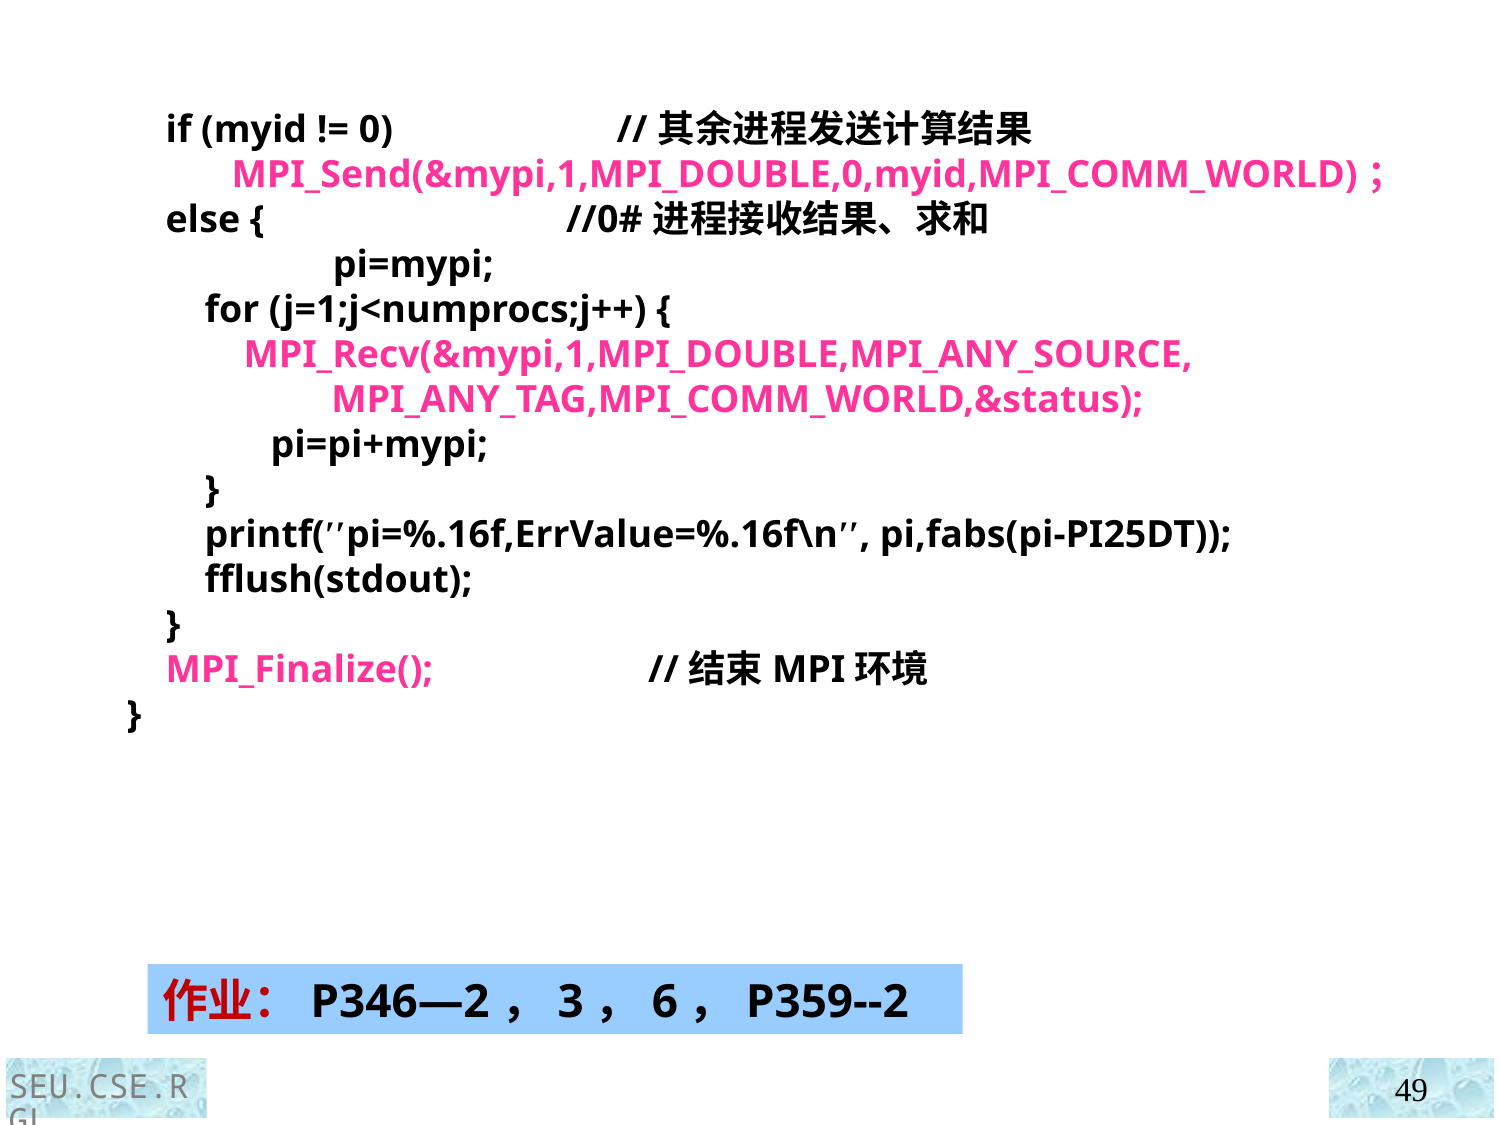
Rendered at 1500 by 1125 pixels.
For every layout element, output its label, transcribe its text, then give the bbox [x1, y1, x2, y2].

text_box if (myid != 0) //其余进程发送计算结果 MPI_Send(&mypi,1,MPI_DOUBLE,0,myid,MPI_COMM_WORLD)； else { //0#进程接收结果、求和 pi=mypi; for (j=1;j<numprocs;j++) { MPI_Recv(&mypi,1,MPI_DOUBLE,MPI_ANY_SOURCE, MPI_ANY_TAG,MPI_COMM_WORLD,&status); pi=pi+mypi; } printf(′′pi=%.16f,ErrValue=%.16f\n′′, pi,fabs(pi-PI25DT)); fflush(stdout); } MPI_Finalize(); //结束MPI环境 } [111, 97, 1459, 743]
footer SEU.CSE.RGL [5, 1058, 207, 1118]
text_box 作业：P346—2，3，6，P359--2 [147, 964, 963, 1034]
slide_number 49 [1328, 1058, 1495, 1118]
